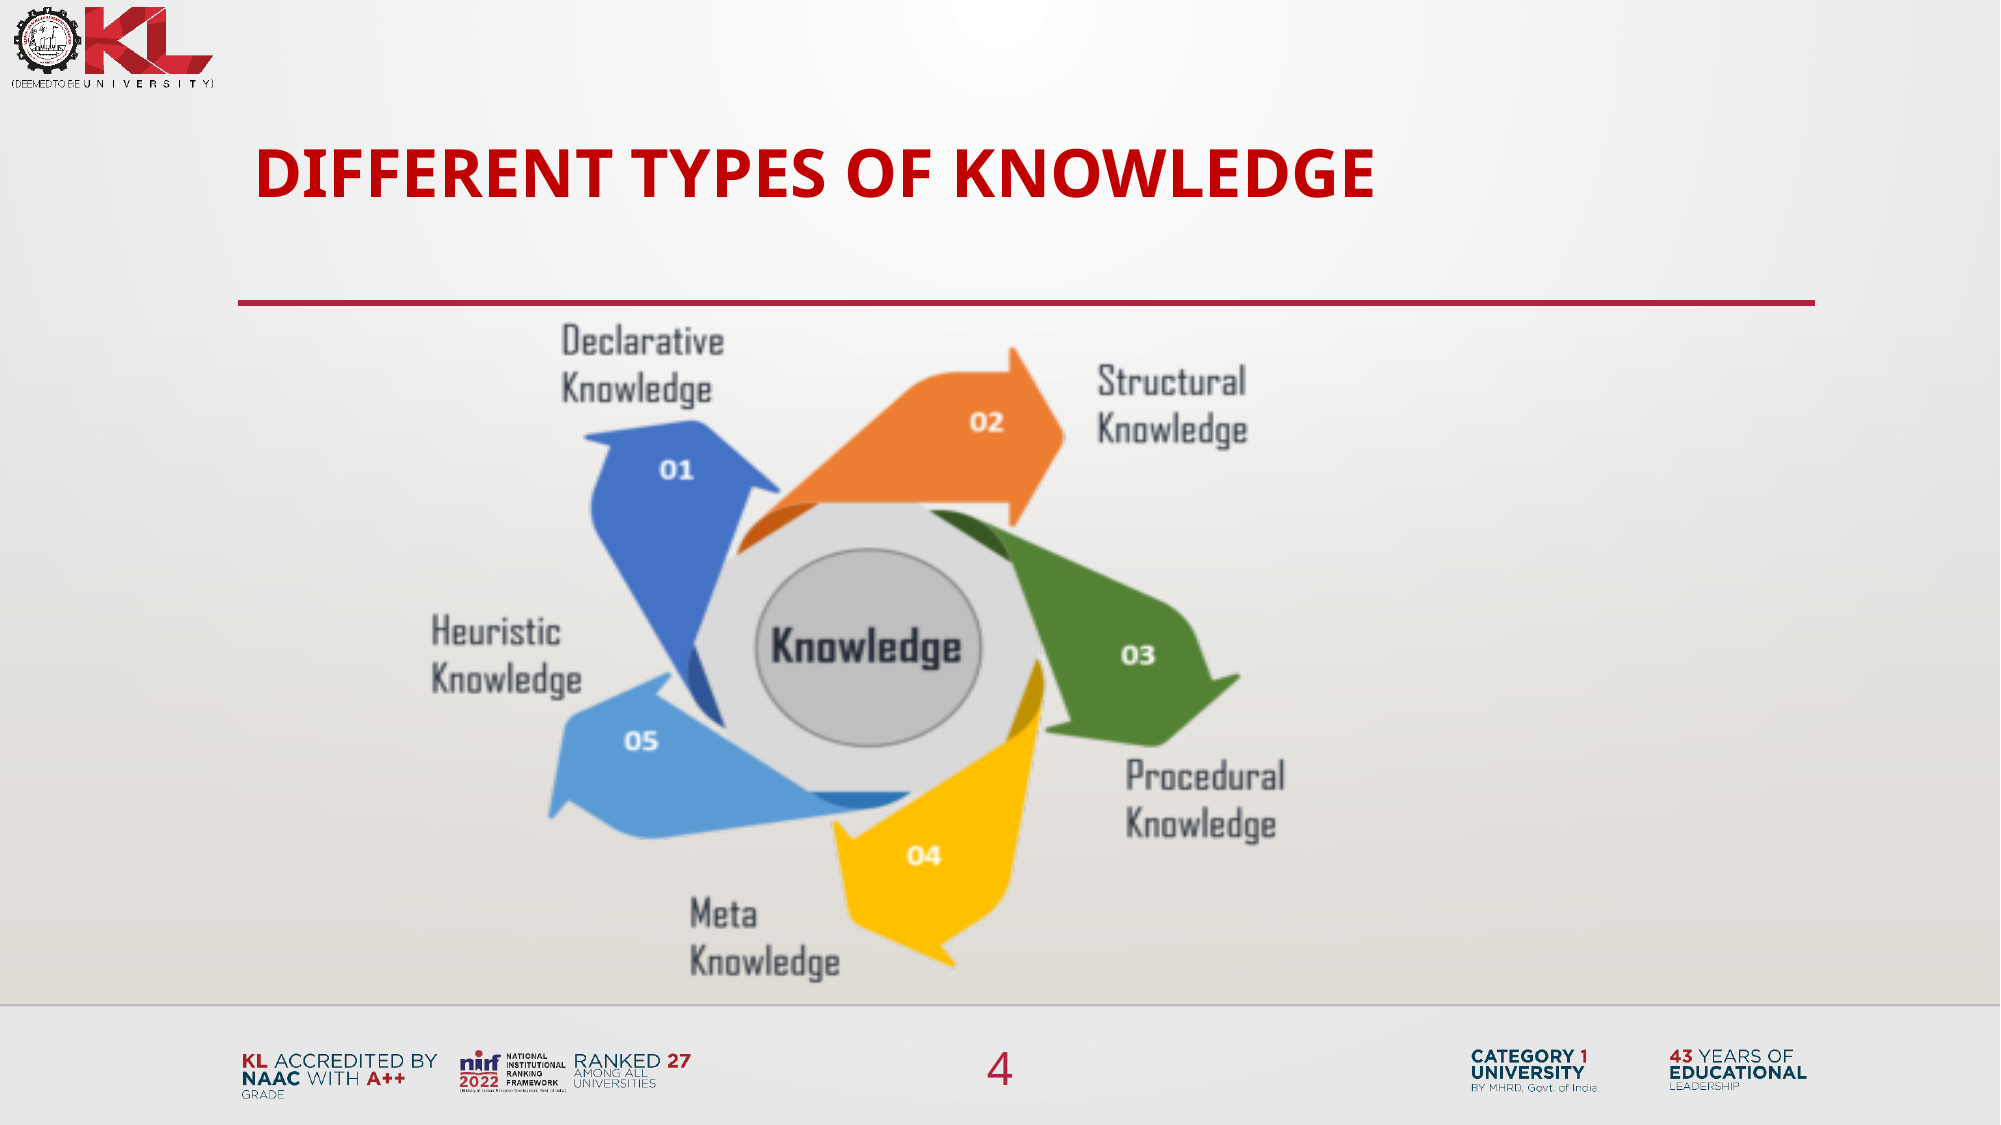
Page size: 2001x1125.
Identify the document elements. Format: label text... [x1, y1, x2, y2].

title Different Types of Knowledge [238, 131, 1814, 305]
picture [1447, 1045, 1814, 1101]
picture [238, 1045, 716, 1103]
slide_number 4 [933, 1031, 1067, 1115]
picture [12, 5, 213, 88]
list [404, 304, 1335, 1009]
